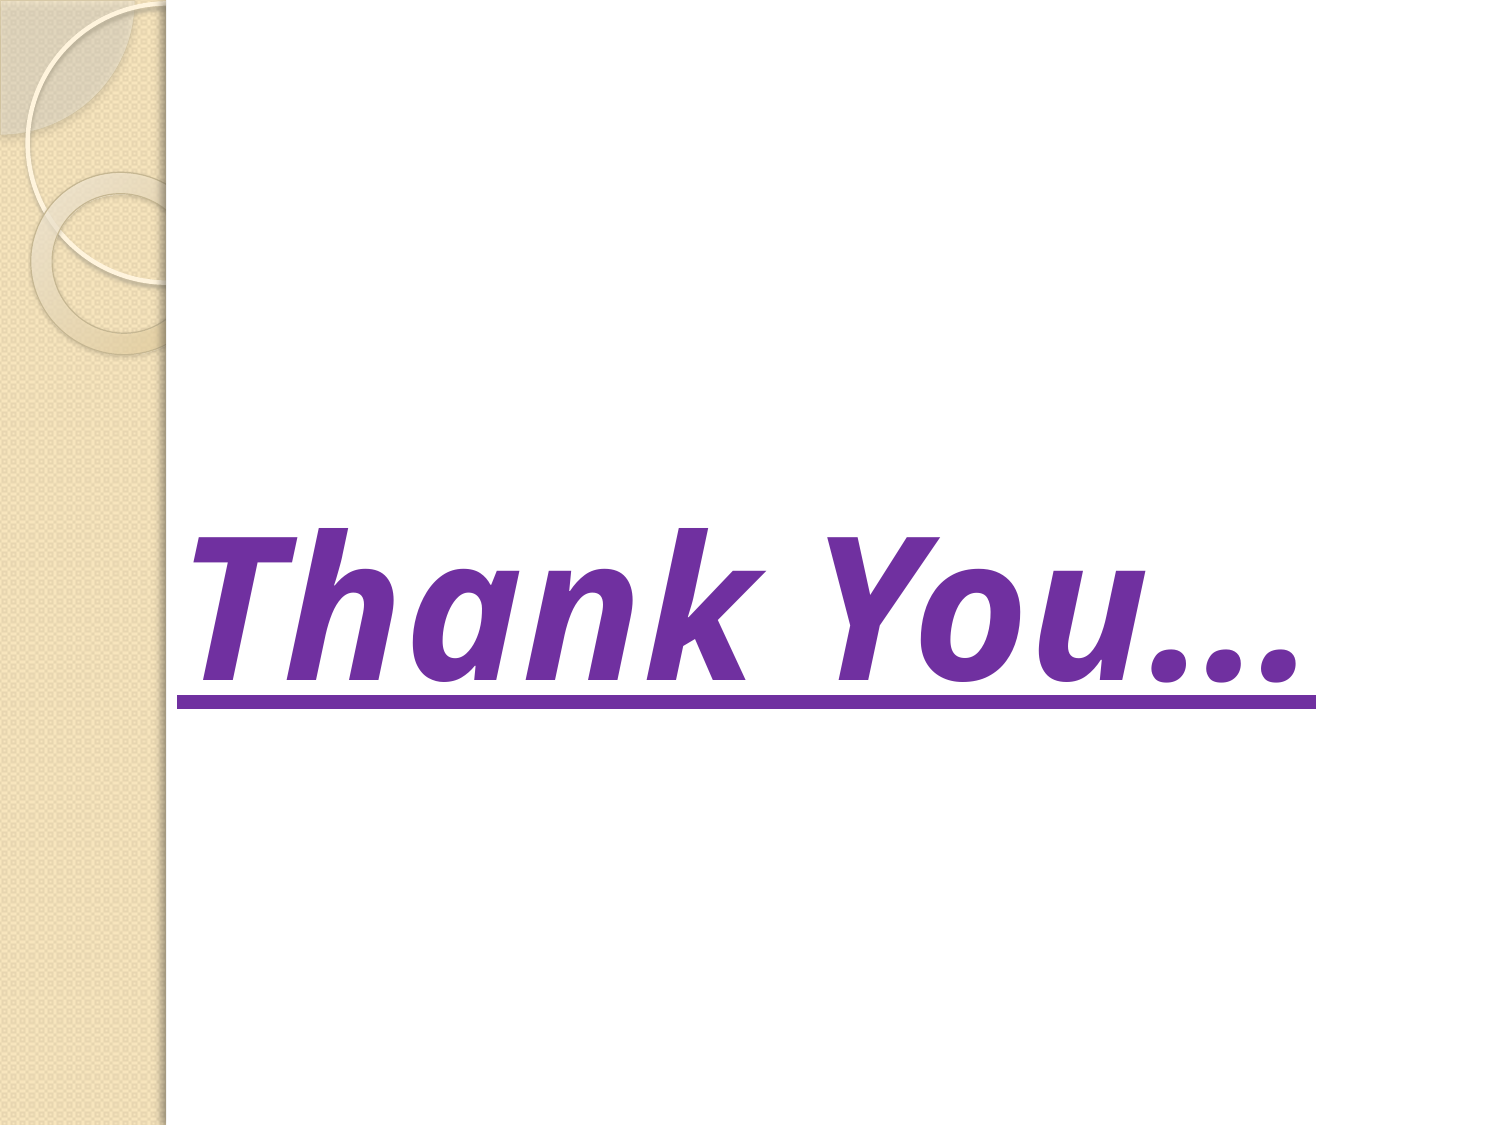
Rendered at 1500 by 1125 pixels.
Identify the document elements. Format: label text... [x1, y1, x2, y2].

title Thank You… [162, 237, 1466, 963]
